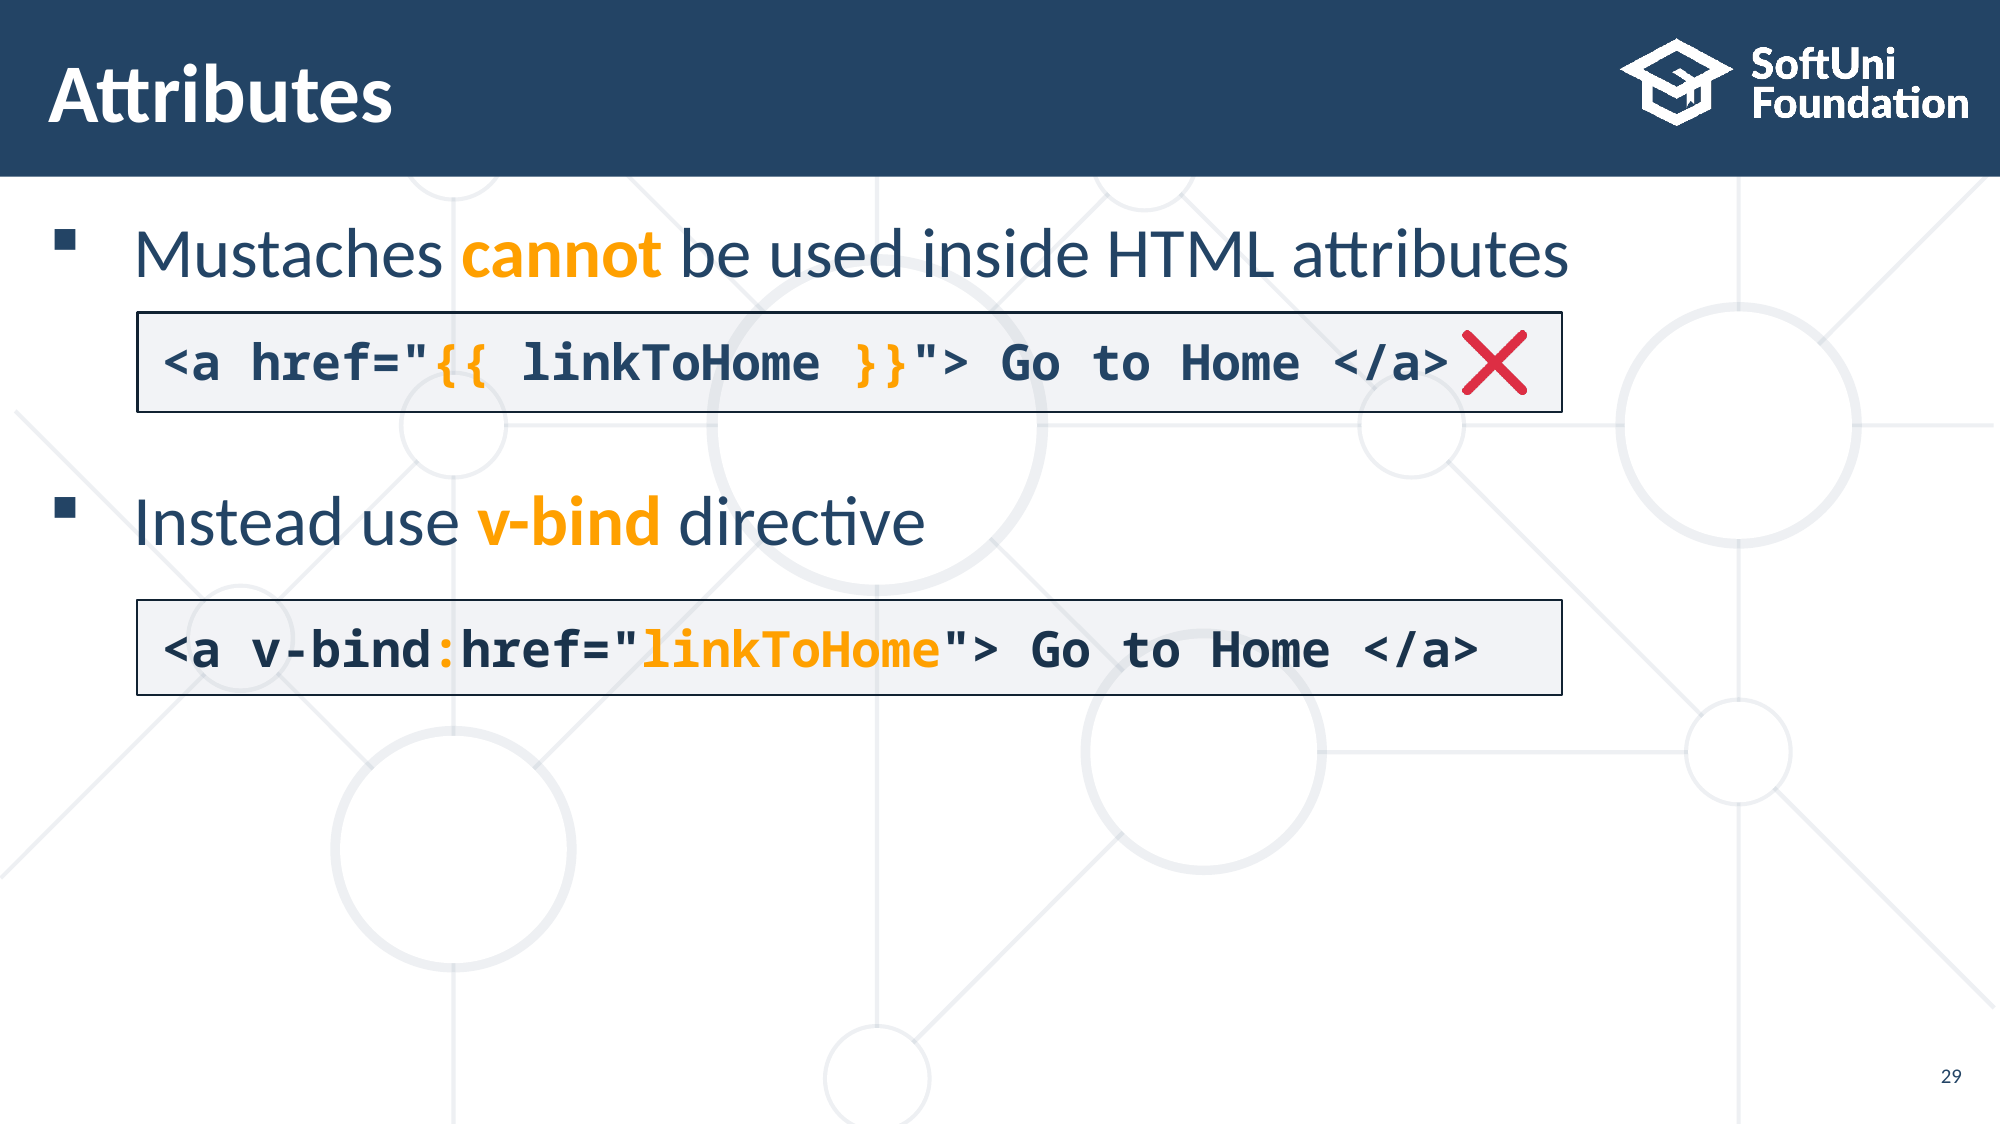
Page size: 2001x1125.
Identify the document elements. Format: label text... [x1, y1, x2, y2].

picture [1619, 38, 1968, 126]
picture [1462, 330, 1527, 395]
list <a href="{{ linkToHome }}"> Go to Home </a> [136, 311, 1563, 413]
title Attributes [31, 16, 1591, 162]
slide_number 29 [1897, 1049, 1968, 1101]
text_box <a v-bind:href="linkToHome"> Go to Home </a> [137, 599, 1563, 696]
list Mustaches cannot be used inside HTML attributes Instead use v-bind directive [31, 196, 1969, 1047]
